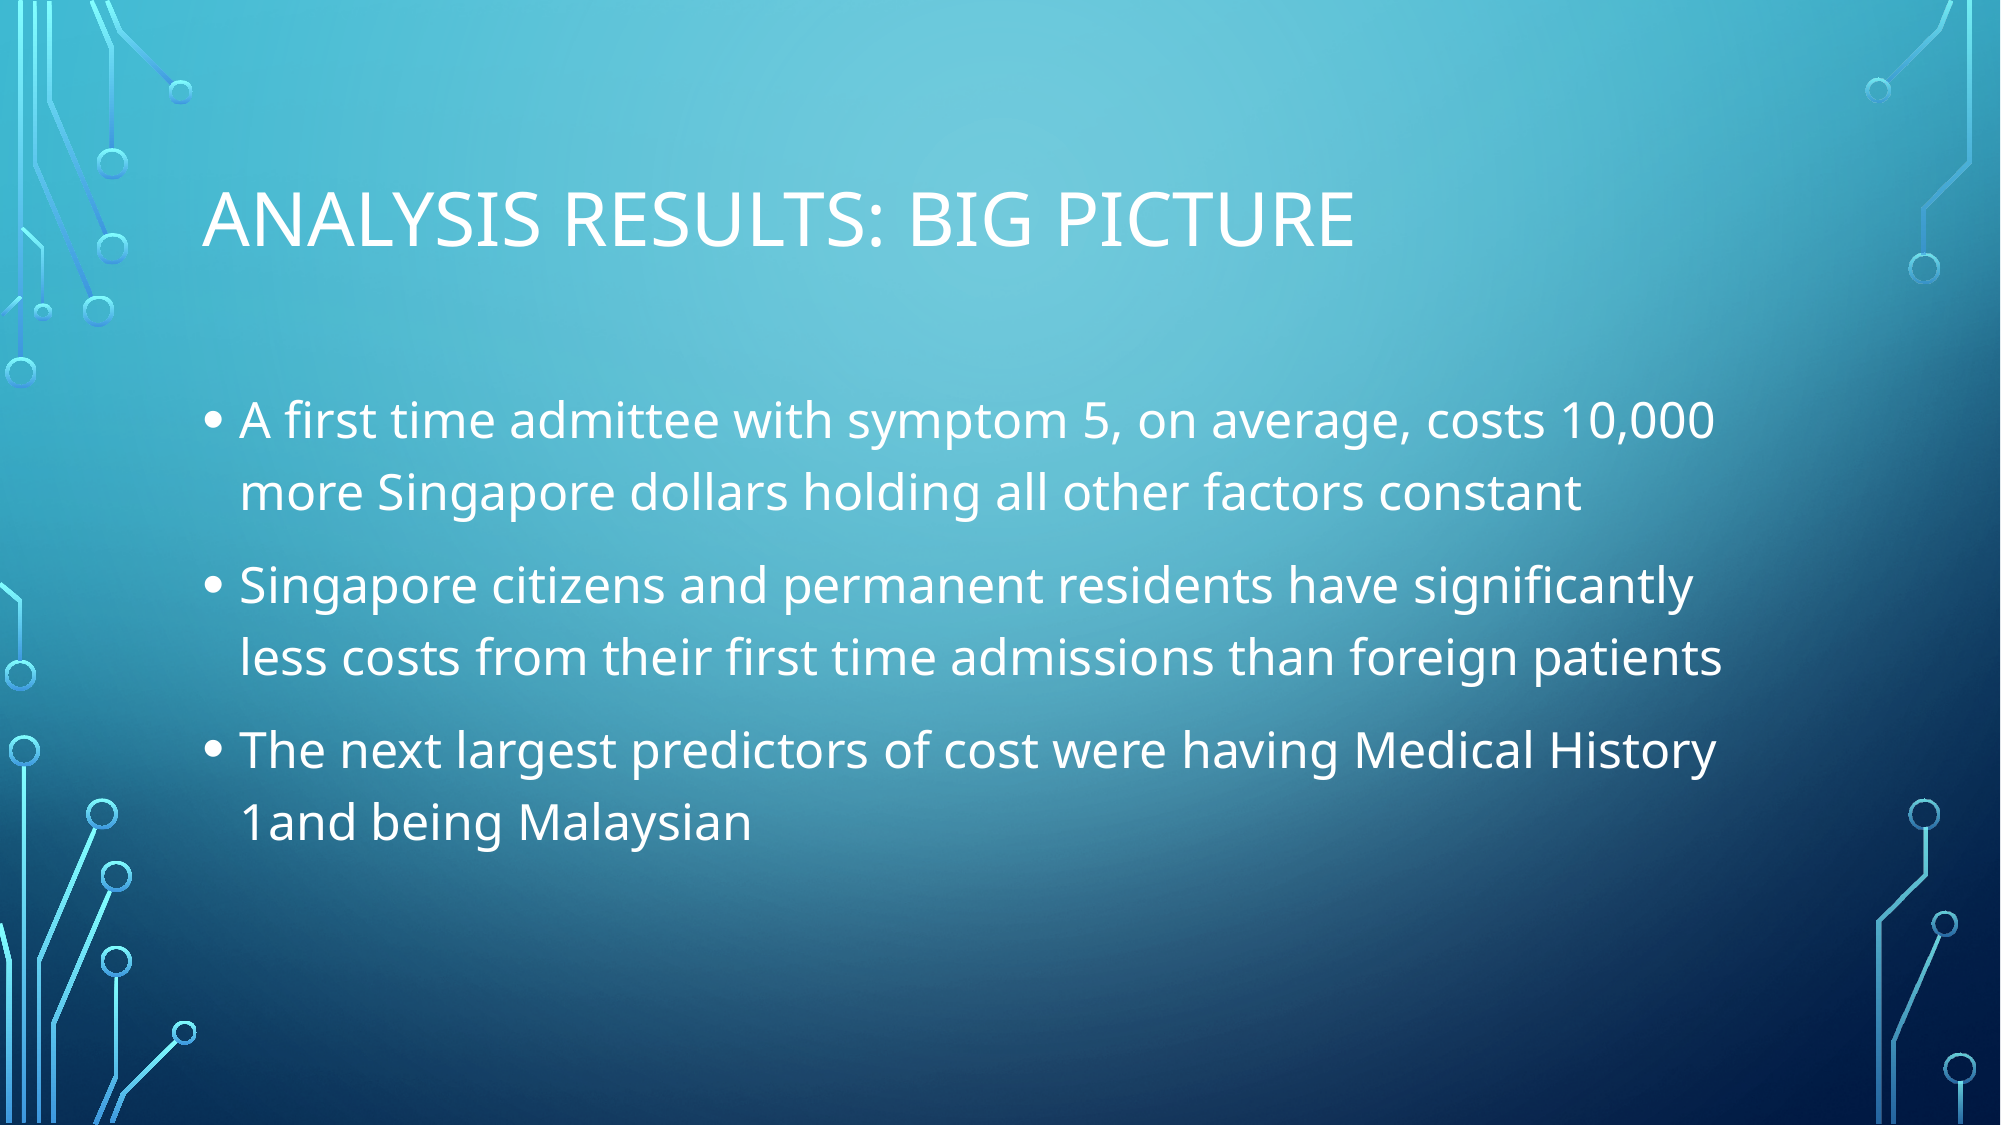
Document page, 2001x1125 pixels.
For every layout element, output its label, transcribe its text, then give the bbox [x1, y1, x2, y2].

title Analysis results: Big picture [187, 101, 1813, 344]
list A first time admittee with symptom 5, on average, costs 10,000 more Singapore dollars holding all other factors constant Singapore citizens and permanent residents have significantly less costs from their first time admissions than foreign patients The next largest predictors of cost were having Medical History 1and being Malaysian [187, 369, 1813, 950]
